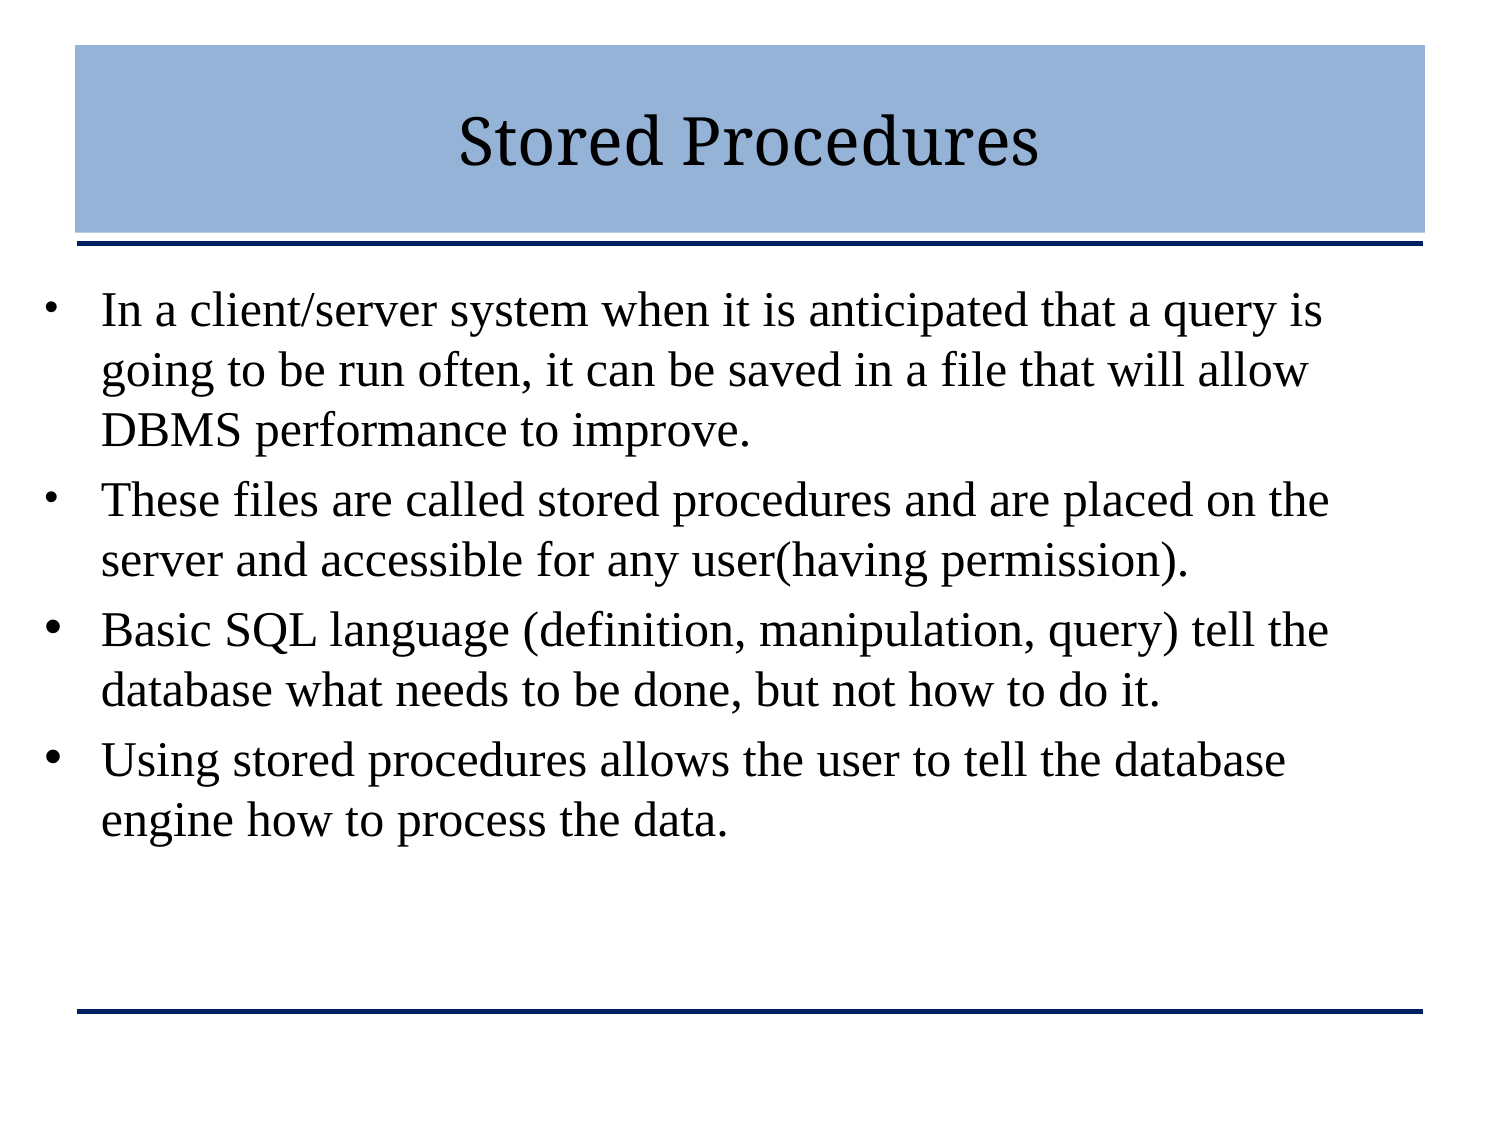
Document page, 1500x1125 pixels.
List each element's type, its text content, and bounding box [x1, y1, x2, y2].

list In a client/server system when it is anticipated that a query is going to be run often, it can be saved in a file that will allow DBMS performance to improve. These files are called stored procedures and are placed on the server and accessible for any user(having permission). Basic SQL language (definition, manipulation, query) tell the database what needs to be done, but not how to do it. Using stored procedures allows the user to tell the database engine how to process the data. [29, 268, 1425, 1012]
title Stored Procedures [75, 45, 1425, 233]
